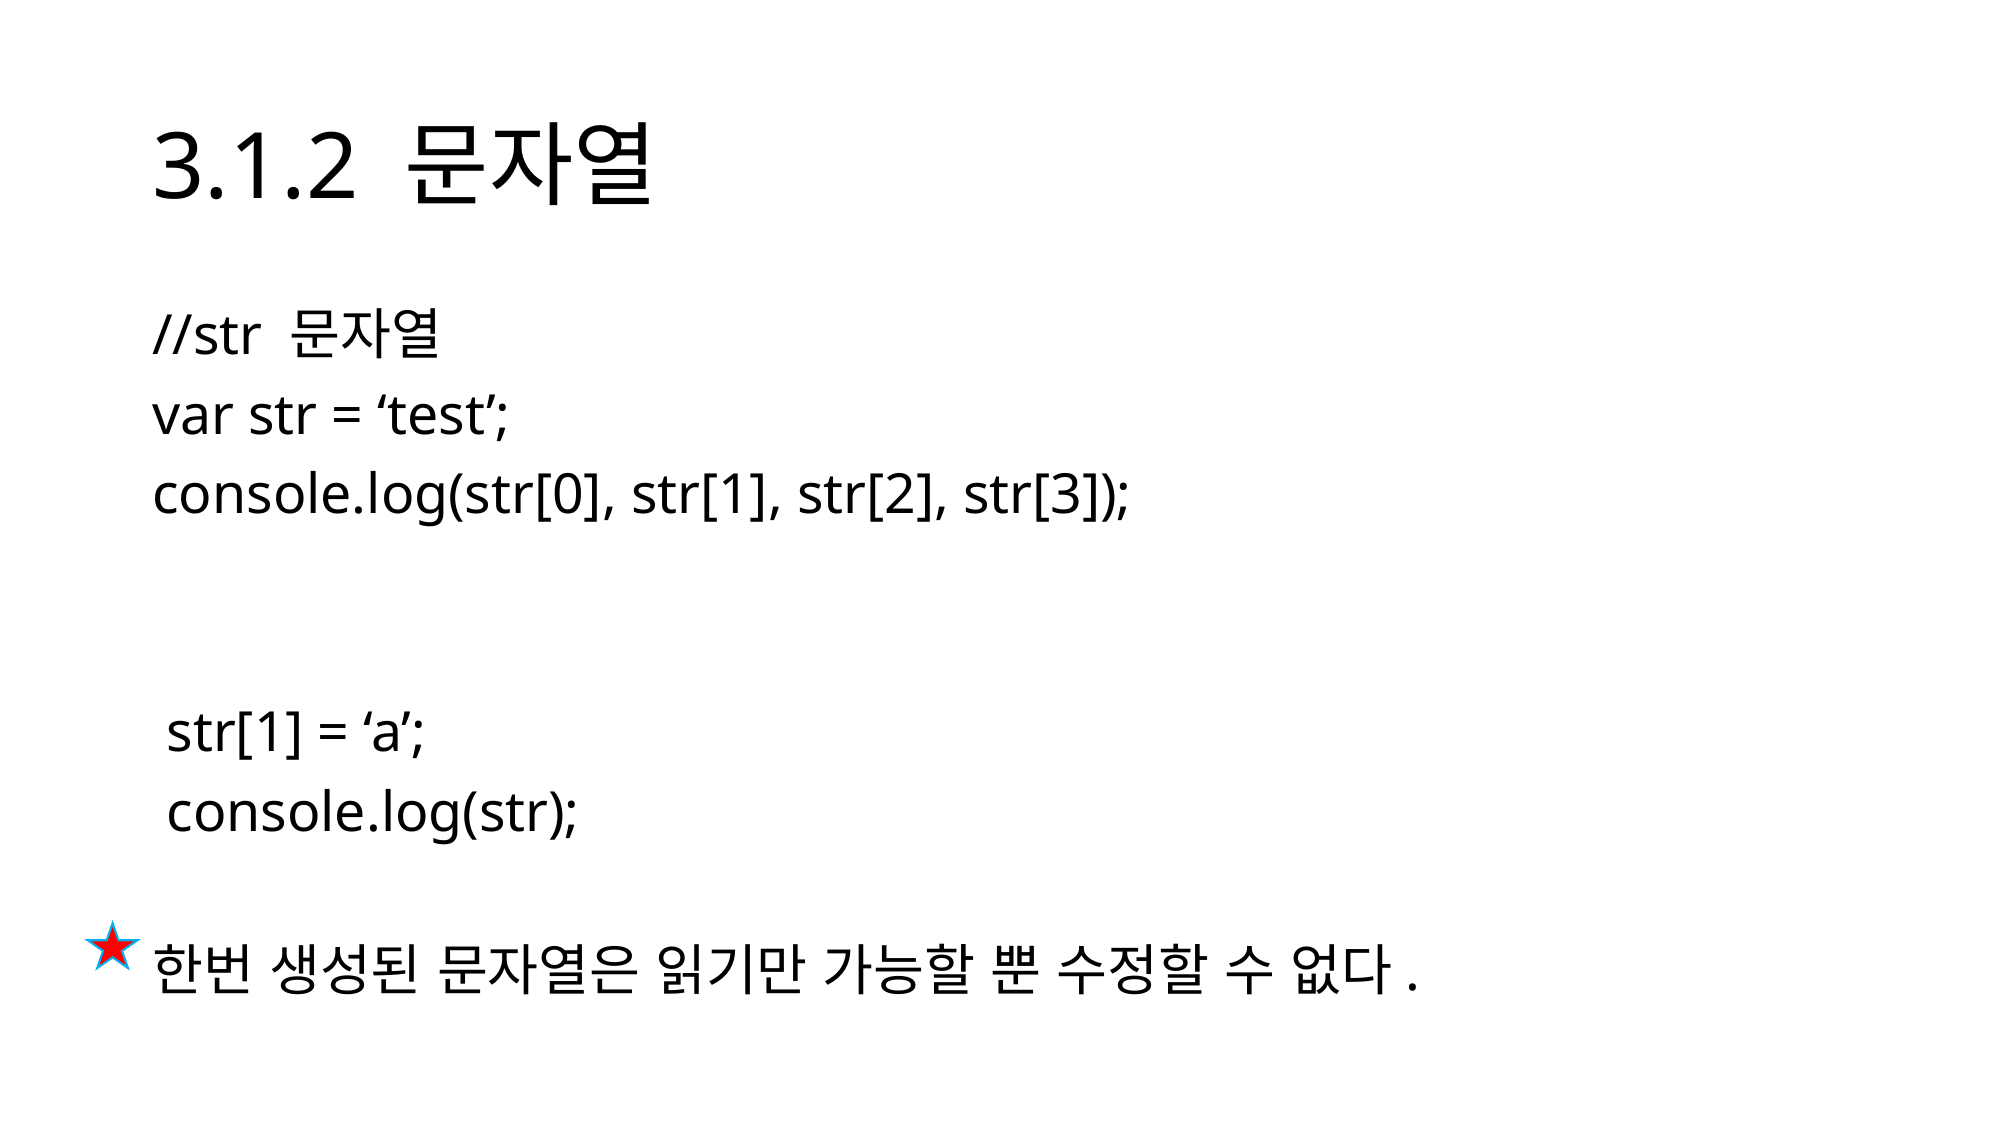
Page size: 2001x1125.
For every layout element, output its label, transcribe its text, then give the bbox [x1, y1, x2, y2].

title 3.1.2 문자열 [137, 59, 1863, 278]
text_box [84, 920, 141, 971]
list //str 문자열 var str = ‘test’; console.log(str[0], str[1], str[2], str[3]); str[1] = ‘a’; console.log(str); 한번 생성된 문자열은 읽기만 가능할 뿐 수정할 수 없다. [137, 299, 1863, 1014]
